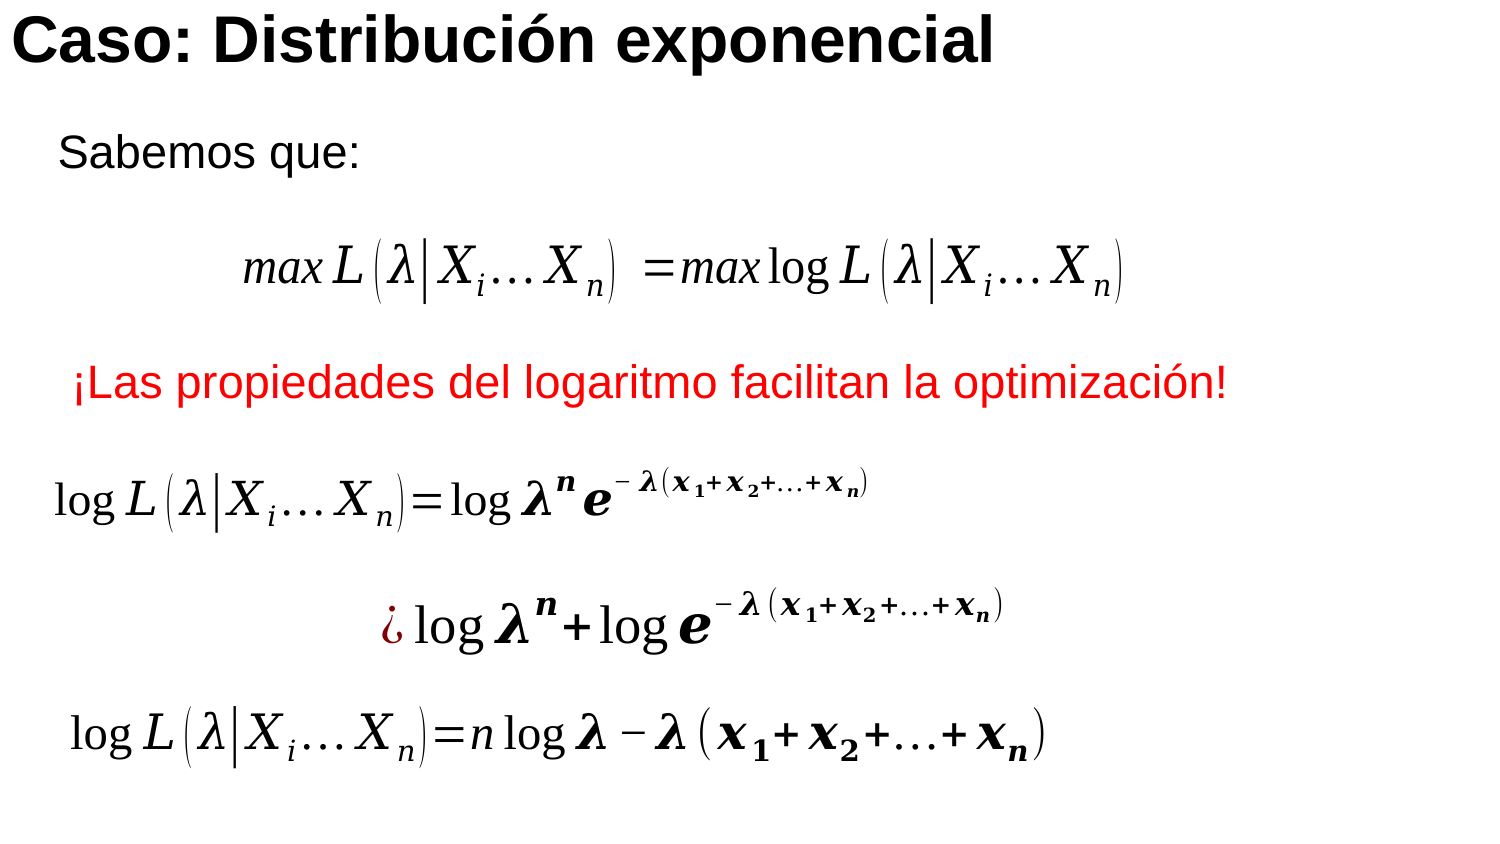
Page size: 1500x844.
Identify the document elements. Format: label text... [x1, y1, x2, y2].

text_box ¡Las propiedades del logaritmo facilitan la optimización! [56, 343, 1245, 472]
text_box Sabemos que: [42, 113, 377, 241]
text_box Caso: Distribución exponencial [0, 0, 1144, 83]
